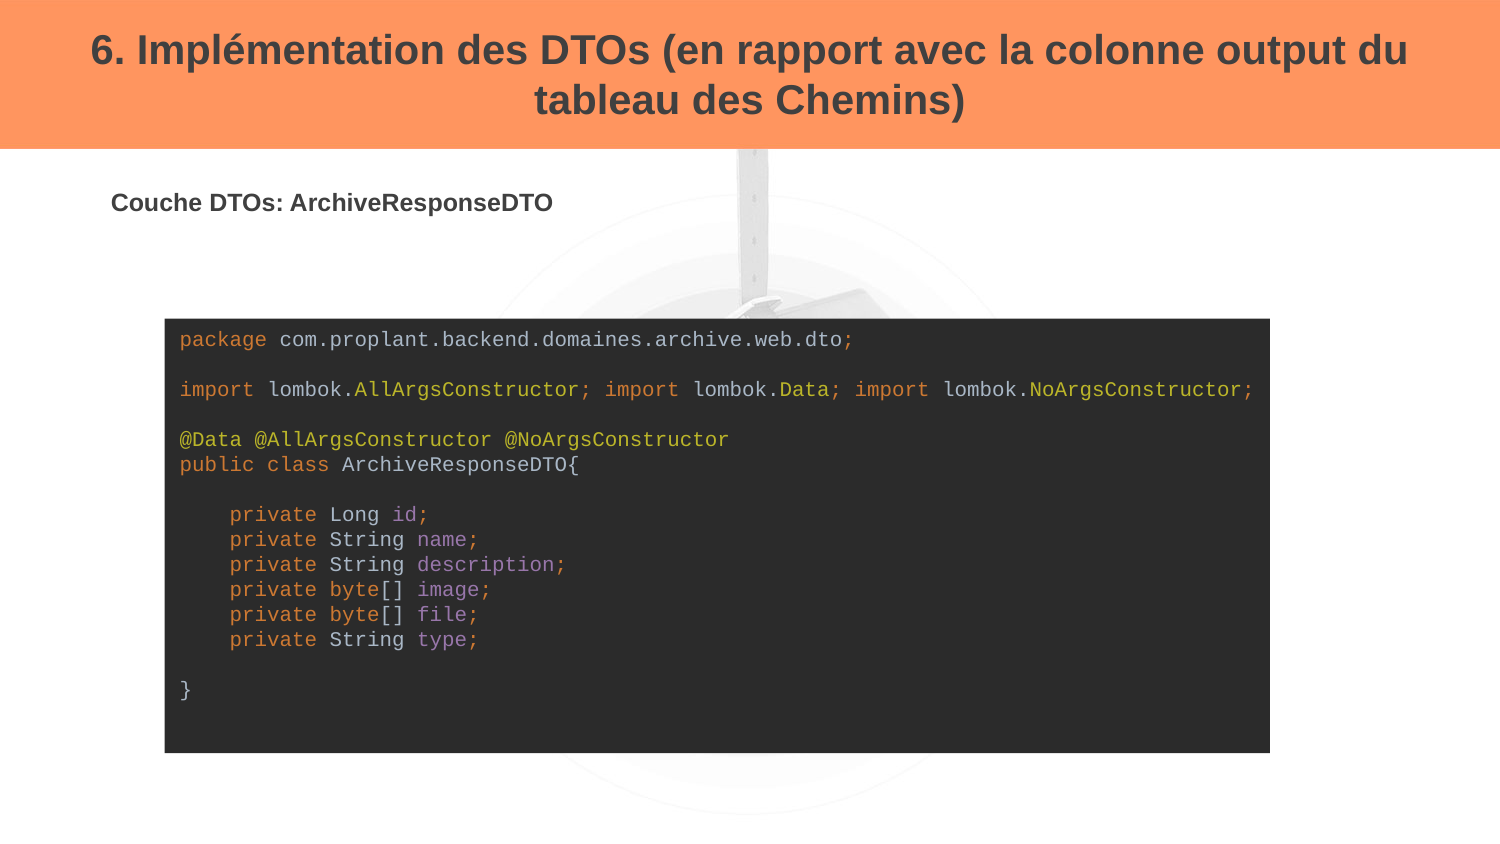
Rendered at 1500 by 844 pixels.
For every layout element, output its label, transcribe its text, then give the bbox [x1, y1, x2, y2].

list [69, 209, 1448, 800]
picture [0, 146, 1500, 844]
list Couche DTOs: ArchiveResponseDTO [45, 178, 1424, 223]
text_box package com.proplant.backend.domaines.archive.web.dto; import lombok.AllArgsConstructor; import lombok.Data; import lombok.NoArgsConstructor; @Data @AllArgsConstructor @NoArgsConstructor public class ArchiveResponseDTO{ private Long id; private String name; private String description; private byte[] image; private byte[] file; private String type; } [164, 318, 1270, 754]
list [45, 232, 1440, 812]
title 6. Implémentation des DTOs (en rapport avec la colonne output du tableau des Chemins) [0, 0, 1500, 146]
